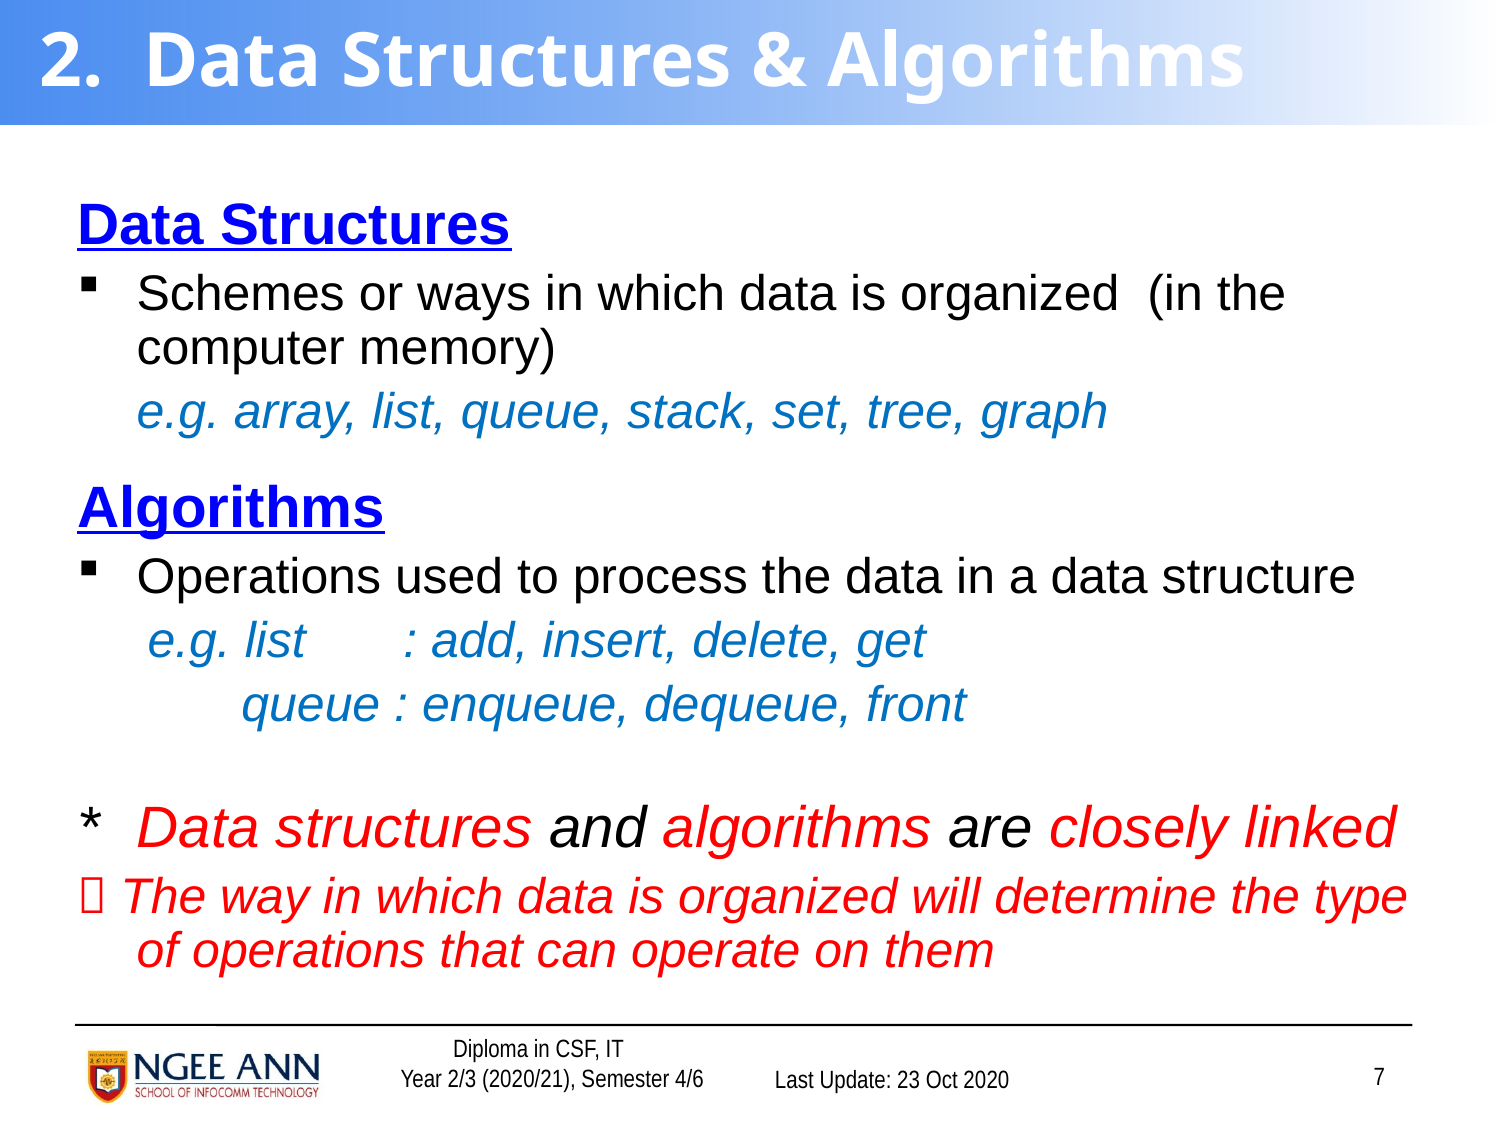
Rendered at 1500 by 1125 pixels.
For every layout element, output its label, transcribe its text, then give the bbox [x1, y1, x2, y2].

title 2. Data Structures & Algorithms [23, 0, 1500, 115]
picture [62, 1028, 344, 1125]
list Data Structures Schemes or ways in which data is organized (in the computer memory) e.g. array, list, queue, stack, set, tree, graph Algorithms Operations used to process the data in a data structure e.g. list : add, insert, delete, get queue : enqueue, dequeue, front * Data structures and algorithms are closely linked  The way in which data is organized will determine the type of operations that can operate on them [62, 149, 1463, 1025]
